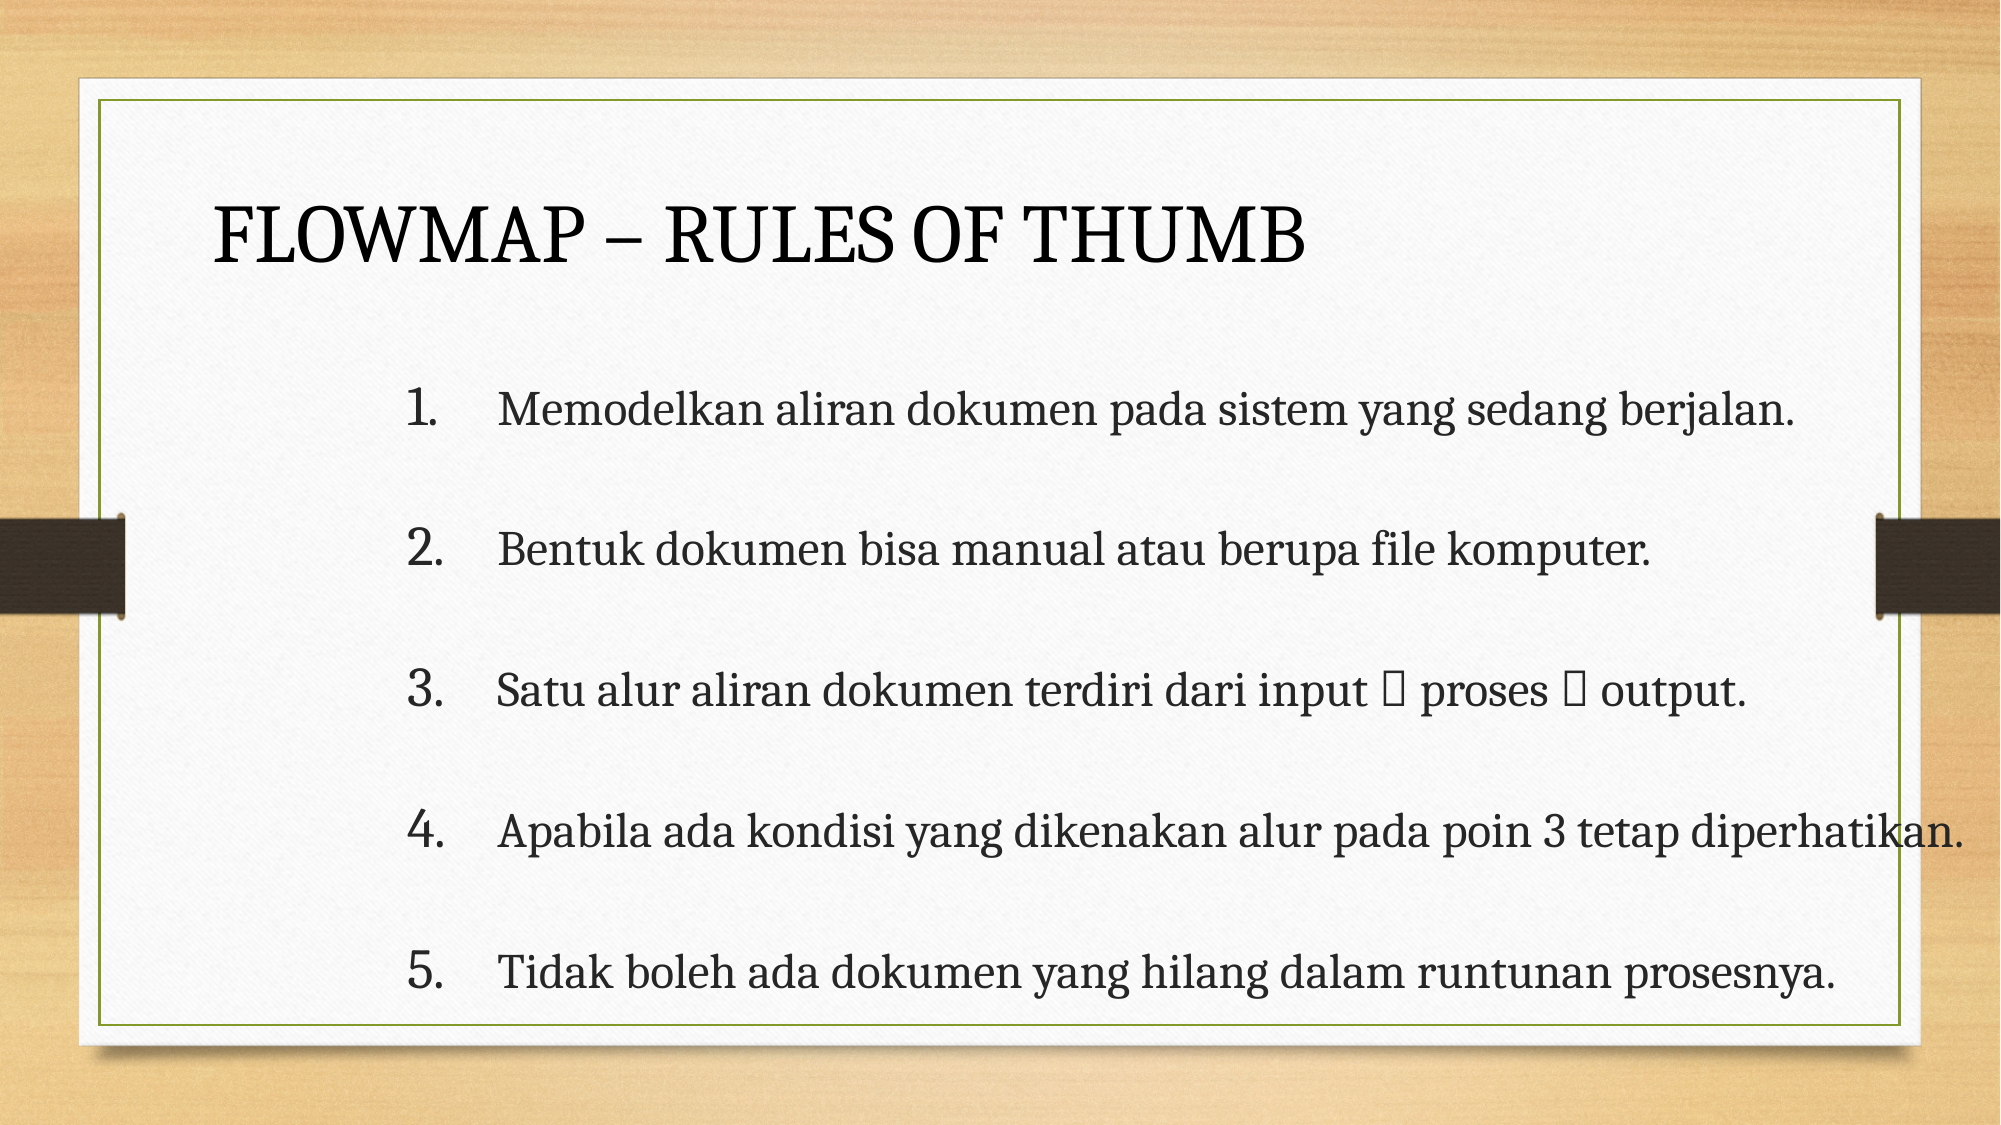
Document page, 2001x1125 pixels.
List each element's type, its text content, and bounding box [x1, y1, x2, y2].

list Memodelkan aliran dokumen pada sistem yang sedang berjalan. Bentuk dokumen bisa manual atau berupa file komputer. Satu alur aliran dokumen terdiri dari input  proses  output. Apabila ada kondisi yang dikenakan alur pada poin 3 tetap diperhatikan. Tidak boleh ada dokumen yang hilang dalam runtunan prosesnya. [380, 308, 2000, 1013]
picture [0, 0, 2001, 1125]
text_box FLOWMAP – RULES OF THUMB [197, 166, 1636, 292]
